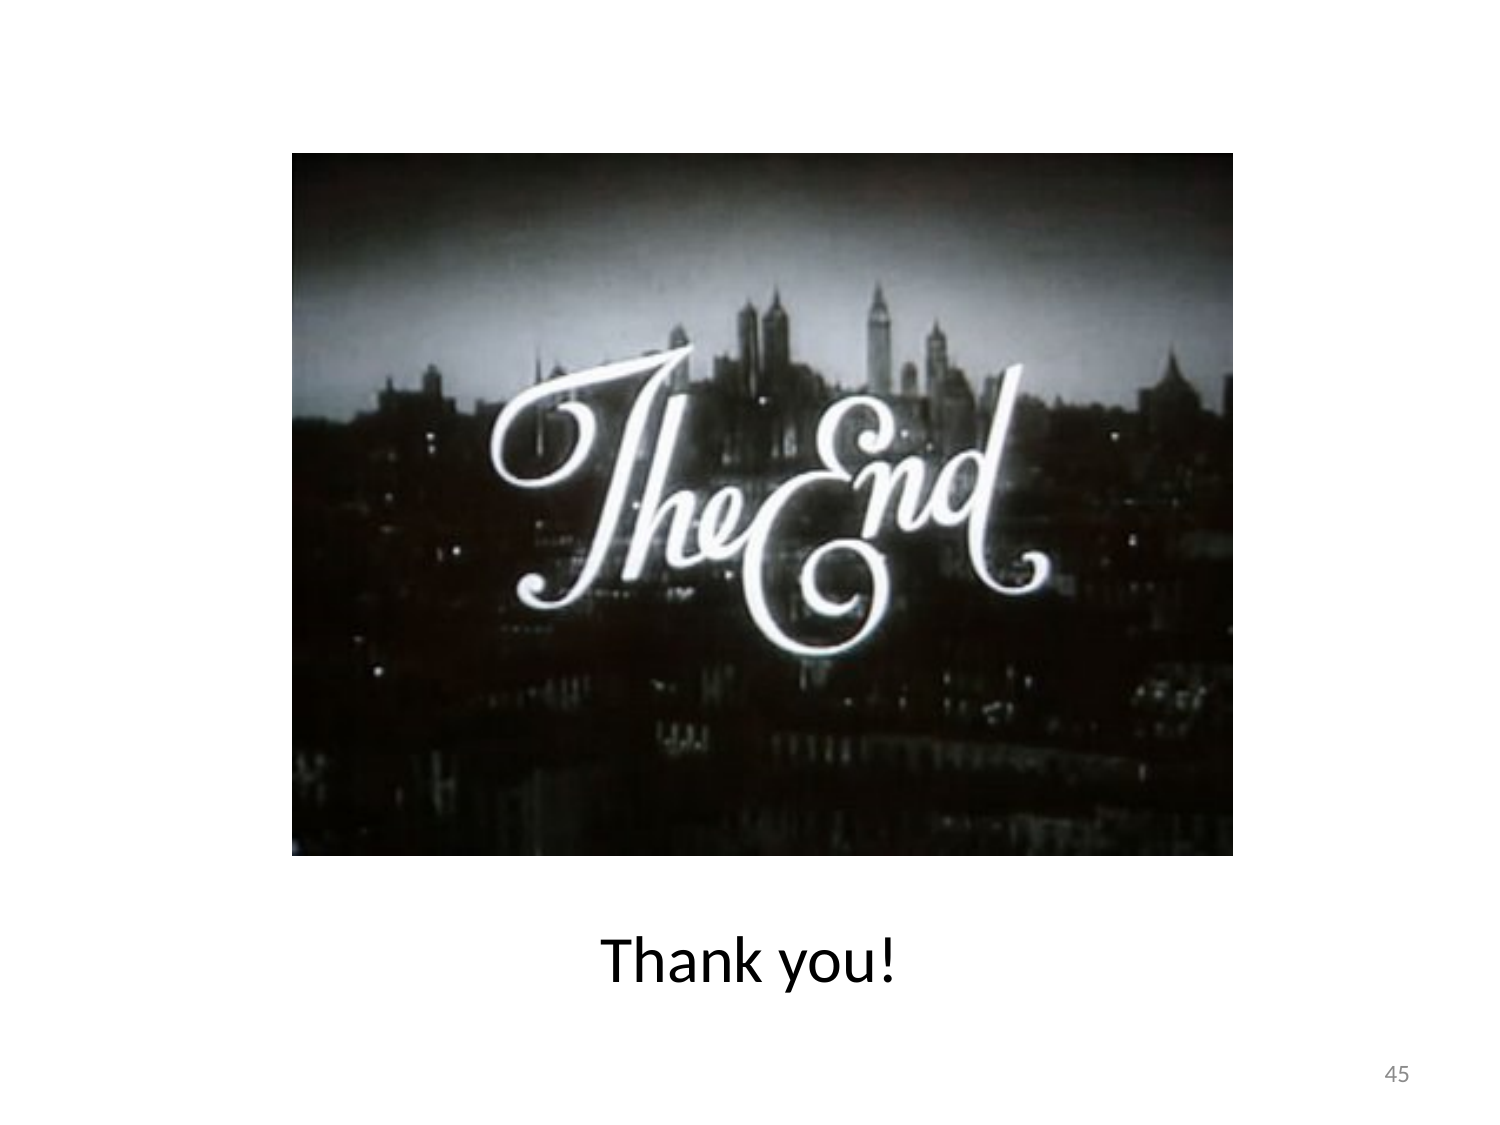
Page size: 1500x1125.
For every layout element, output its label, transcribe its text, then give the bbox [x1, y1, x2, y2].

list Thank you! [75, 262, 1425, 1005]
picture [292, 152, 1233, 856]
slide_number 45 [1074, 1042, 1425, 1103]
